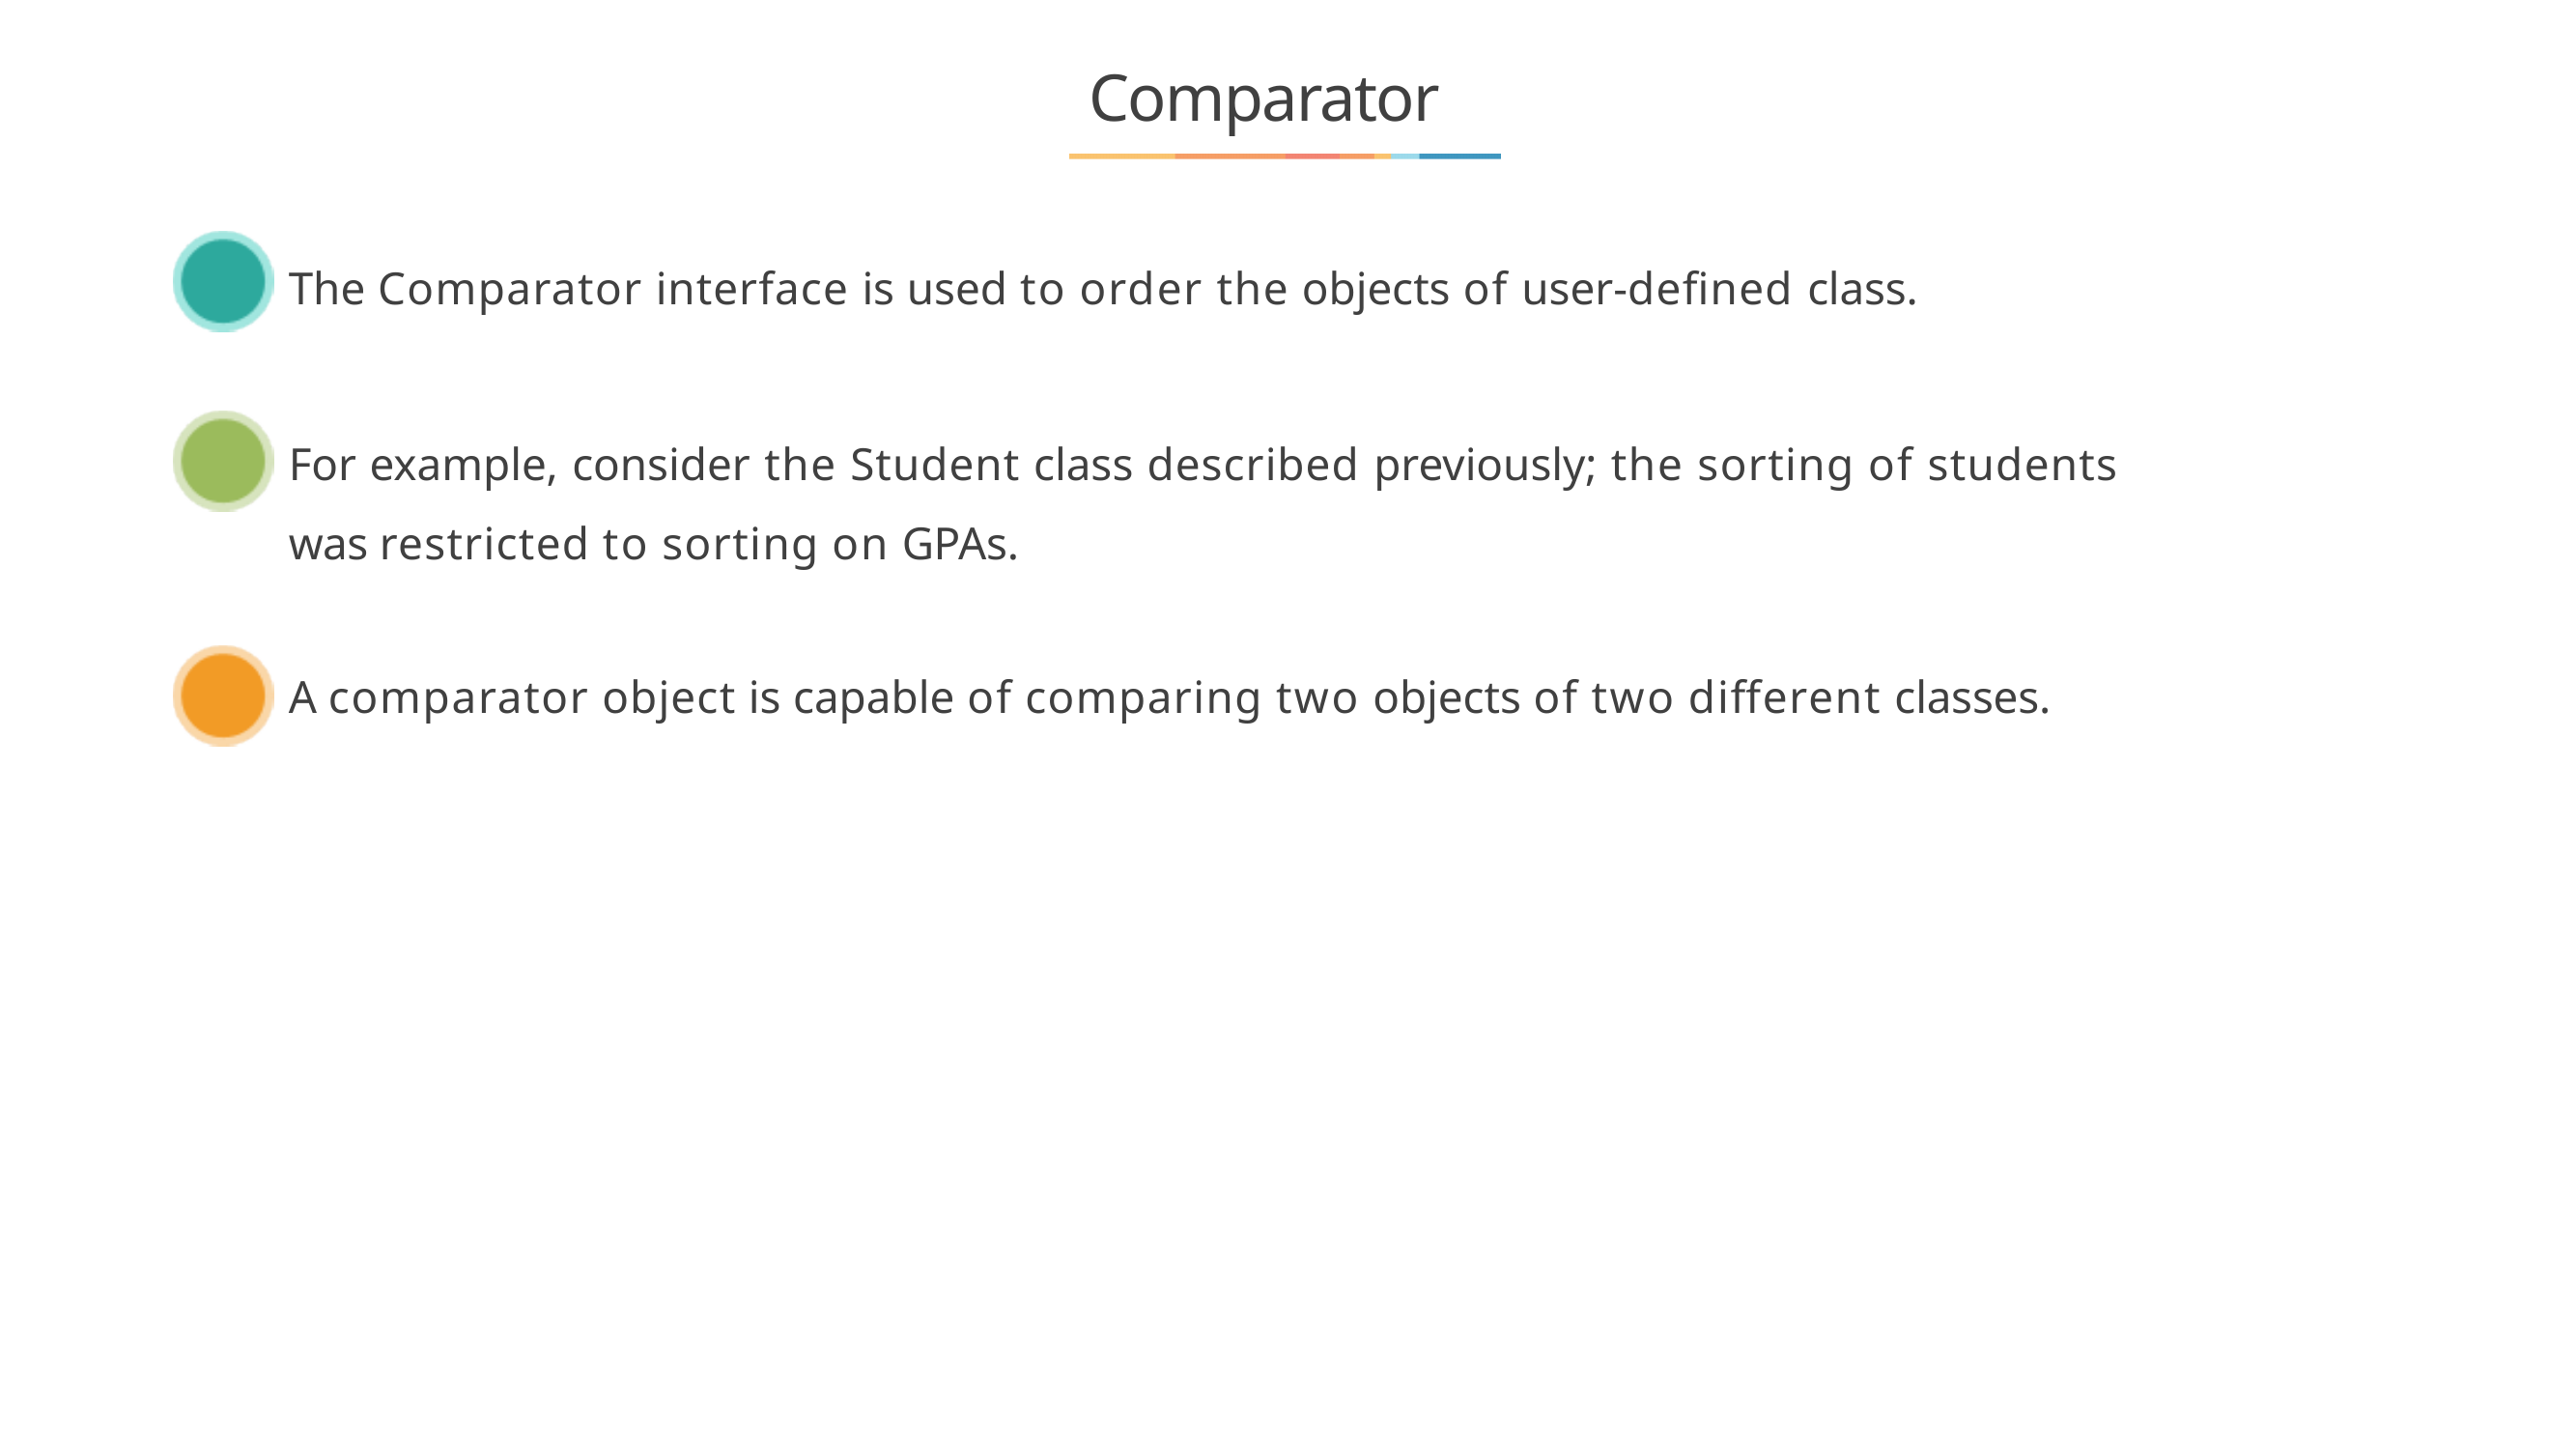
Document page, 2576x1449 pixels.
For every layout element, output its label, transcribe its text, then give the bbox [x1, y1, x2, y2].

picture [173, 645, 274, 748]
text_box The Comparator interface is used to order the objects of user-defined class. For example, consider the Student class described previously; the sorting of students was restricted to sorting on GPAs. A comparator object is capable of comparing two objects of two different classes. [286, 258, 2132, 723]
title Comparator [657, 54, 1919, 258]
picture [1069, 134, 1501, 180]
picture [173, 410, 274, 512]
picture [173, 231, 274, 333]
